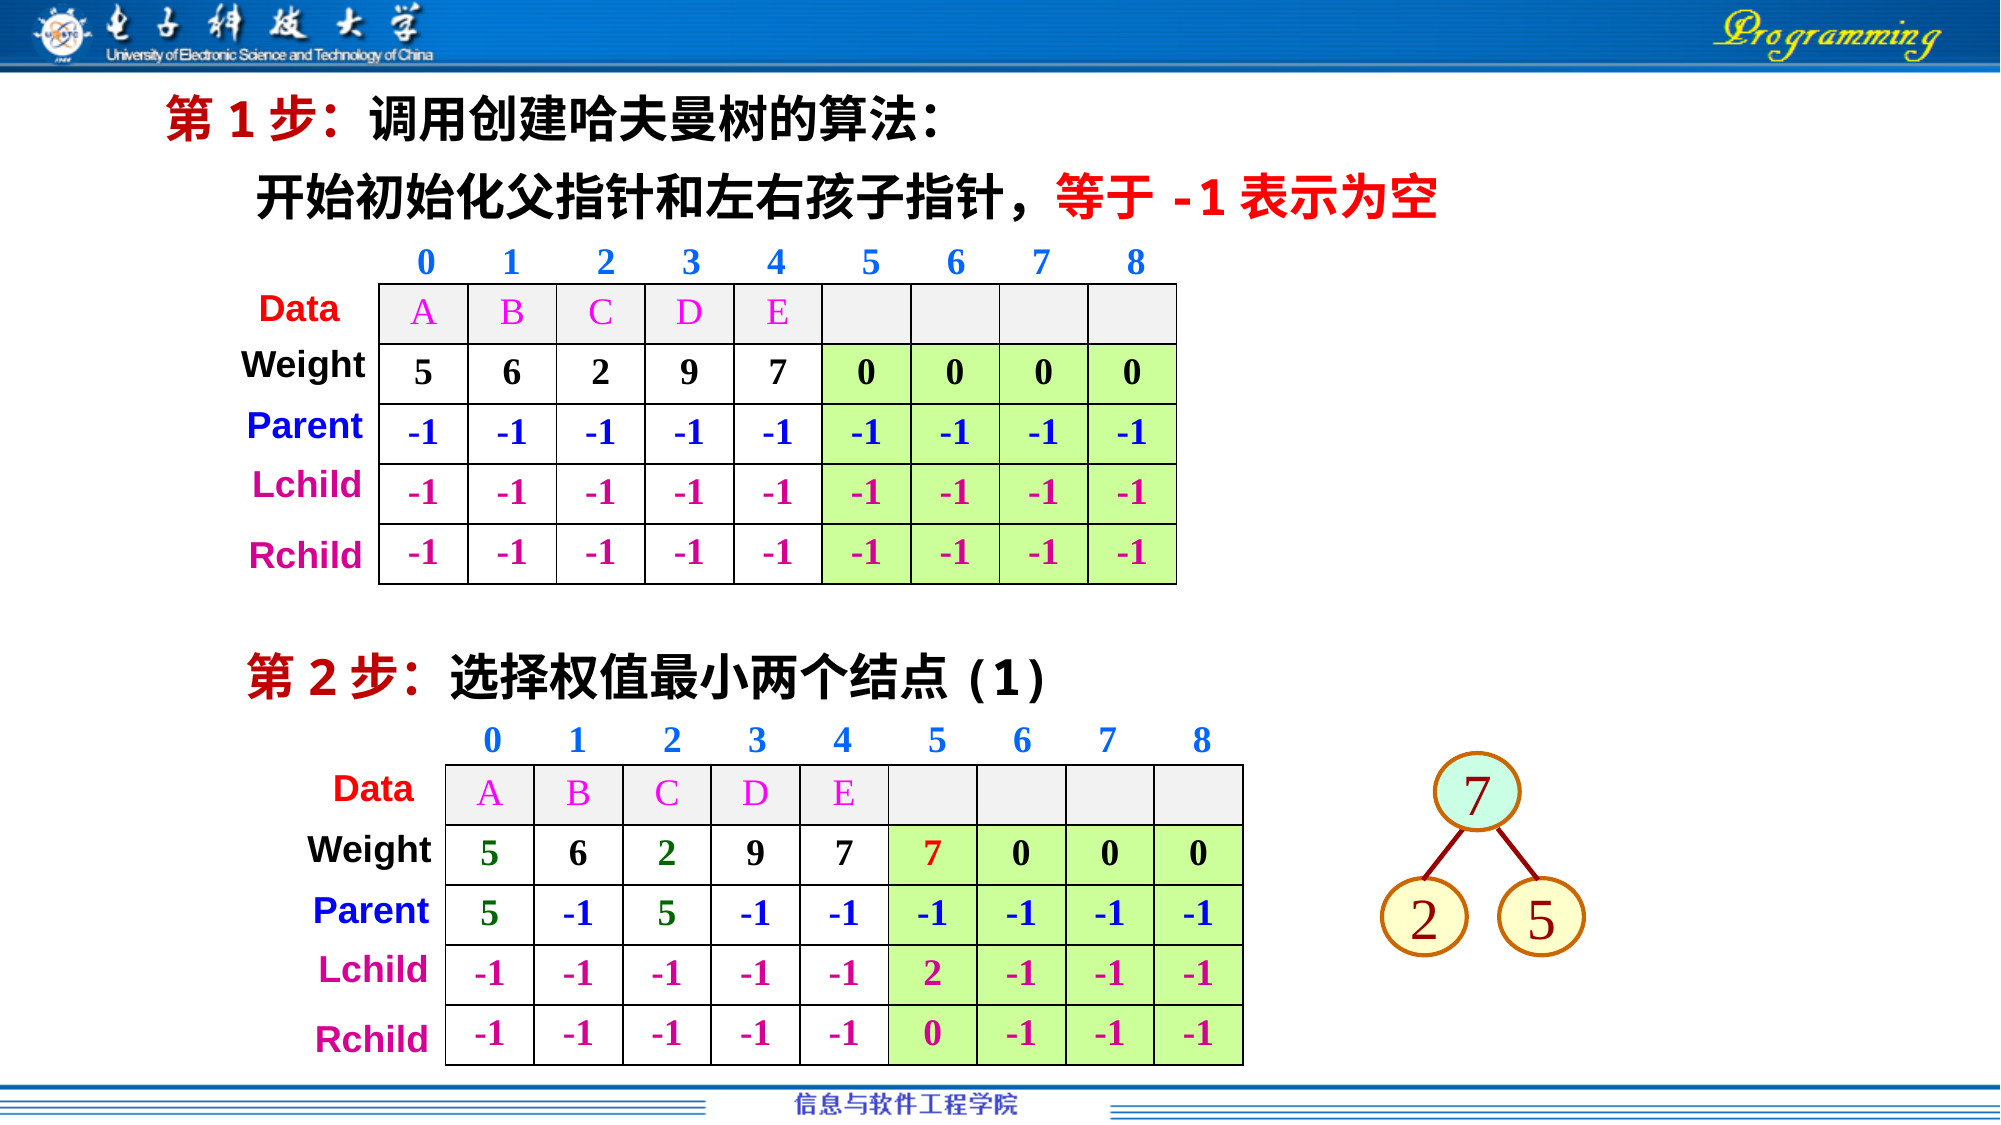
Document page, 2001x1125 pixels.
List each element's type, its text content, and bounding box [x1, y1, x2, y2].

table_cell -1 [557, 465, 644, 523]
table_cell 0 [889, 1006, 976, 1064]
table_header [1067, 768, 1153, 824]
table_cell 2 [624, 826, 710, 884]
text_box Lchild [303, 937, 444, 997]
table_cell 0 [912, 345, 999, 403]
text_box Data [243, 276, 355, 337]
table_cell 9 [712, 826, 799, 884]
table_header [889, 768, 976, 824]
table_cell -1 [823, 465, 910, 523]
table_cell 5 [380, 345, 467, 403]
table_cell -1 [712, 946, 799, 1004]
text_box 0 1 2 3 4 5 6 7 8 [381, 229, 1183, 290]
table_cell -1 [1000, 405, 1087, 463]
table_cell -1 [978, 946, 1065, 1004]
table_header [1089, 290, 1176, 343]
text_box 第2步：选择权值最小两个结点(1) [230, 637, 1296, 713]
table_cell -1 [380, 465, 467, 523]
text_box Weight [226, 332, 381, 393]
table_cell -1 [735, 405, 821, 463]
text_box Parent [298, 878, 445, 939]
table_cell -1 [801, 946, 888, 1004]
table_header B [469, 290, 556, 343]
table_cell 2 [557, 345, 644, 403]
text_box Rchild [233, 523, 379, 583]
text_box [1381, 752, 1585, 956]
table_cell 5 [446, 826, 533, 884]
table_cell 6 [469, 345, 556, 403]
table_cell -1 [446, 946, 533, 1004]
table_header C [624, 768, 710, 824]
table_cell 7 [889, 826, 976, 884]
table_cell -1 [1000, 465, 1087, 523]
table_header [912, 290, 999, 343]
table_cell -1 [1067, 946, 1153, 1004]
table_cell 7 [801, 826, 888, 884]
table_cell -1 [535, 886, 622, 944]
table_cell 6 [535, 826, 622, 884]
table_cell 0 [1155, 826, 1242, 884]
table_header [823, 290, 910, 343]
table_cell -1 [380, 405, 467, 463]
table_cell -1 [823, 405, 910, 463]
table_cell -1 [735, 525, 821, 583]
table_header E [735, 290, 821, 343]
table_cell 5 [446, 886, 533, 944]
table_cell -1 [624, 1006, 710, 1064]
table_cell -1 [1155, 946, 1242, 1004]
table_cell -1 [712, 1006, 799, 1064]
table_cell -1 [801, 1006, 888, 1064]
table_header E [801, 768, 888, 824]
text_box Weight [292, 817, 447, 878]
picture [0, 0, 2000, 1125]
table_cell -1 [912, 465, 999, 523]
table_header C [557, 290, 644, 343]
table_cell -1 [535, 946, 622, 1004]
table_header [1155, 768, 1242, 824]
table_cell 5 [624, 886, 710, 944]
table_cell 0 [823, 345, 910, 403]
table_cell -1 [1155, 886, 1242, 944]
table_cell -1 [557, 405, 644, 463]
table_cell -1 [469, 525, 556, 583]
table_cell -1 [978, 1006, 1065, 1064]
table_cell -1 [712, 886, 799, 944]
table_cell -1 [469, 465, 556, 523]
table_cell -1 [801, 886, 888, 944]
table_cell 2 [889, 946, 976, 1004]
table_header D [712, 768, 799, 824]
table_cell -1 [557, 525, 644, 583]
table_cell -1 [646, 405, 733, 463]
table_cell -1 [380, 525, 467, 583]
table_cell -1 [1067, 1006, 1153, 1064]
table_cell -1 [735, 465, 821, 523]
table_cell 0 [978, 826, 1065, 884]
table_cell 0 [1000, 345, 1087, 403]
table_cell -1 [646, 525, 733, 583]
table_cell -1 [823, 525, 910, 583]
table_cell -1 [1000, 525, 1087, 583]
table_cell -1 [446, 1006, 533, 1064]
table_cell -1 [1089, 525, 1176, 583]
text_box 0 1 2 3 4 5 6 7 8 [447, 713, 1248, 768]
table_cell -1 [912, 405, 999, 463]
table_cell -1 [912, 525, 999, 583]
table_cell 0 [1067, 826, 1153, 884]
table_cell -1 [1155, 1006, 1242, 1064]
text_box Rchild [300, 1007, 445, 1068]
table_cell 9 [646, 345, 733, 403]
table_header B [535, 768, 622, 824]
table_header D [646, 290, 733, 343]
table_cell -1 [1089, 465, 1176, 523]
table_header A [380, 285, 467, 343]
table_cell -1 [1067, 886, 1153, 944]
table_cell 0 [1089, 345, 1176, 403]
text_box 第1步：调用创建哈夫曼树的算法： 开始初始化父指针和左右孩子指针，等于-1表示为空 [150, 62, 1700, 234]
table_cell -1 [469, 405, 556, 463]
table_header A [446, 766, 533, 824]
table_header [1000, 290, 1087, 343]
text_box Lchild [237, 452, 378, 513]
table_cell -1 [624, 946, 710, 1004]
table_cell 7 [735, 345, 821, 403]
table_cell -1 [646, 465, 733, 523]
text_box Parent [231, 393, 379, 454]
table_cell -1 [1089, 405, 1176, 463]
table_cell -1 [535, 1006, 622, 1064]
table_cell -1 [978, 886, 1065, 944]
table_header [978, 768, 1065, 824]
text_box Data [318, 756, 429, 817]
table_cell -1 [889, 886, 976, 944]
